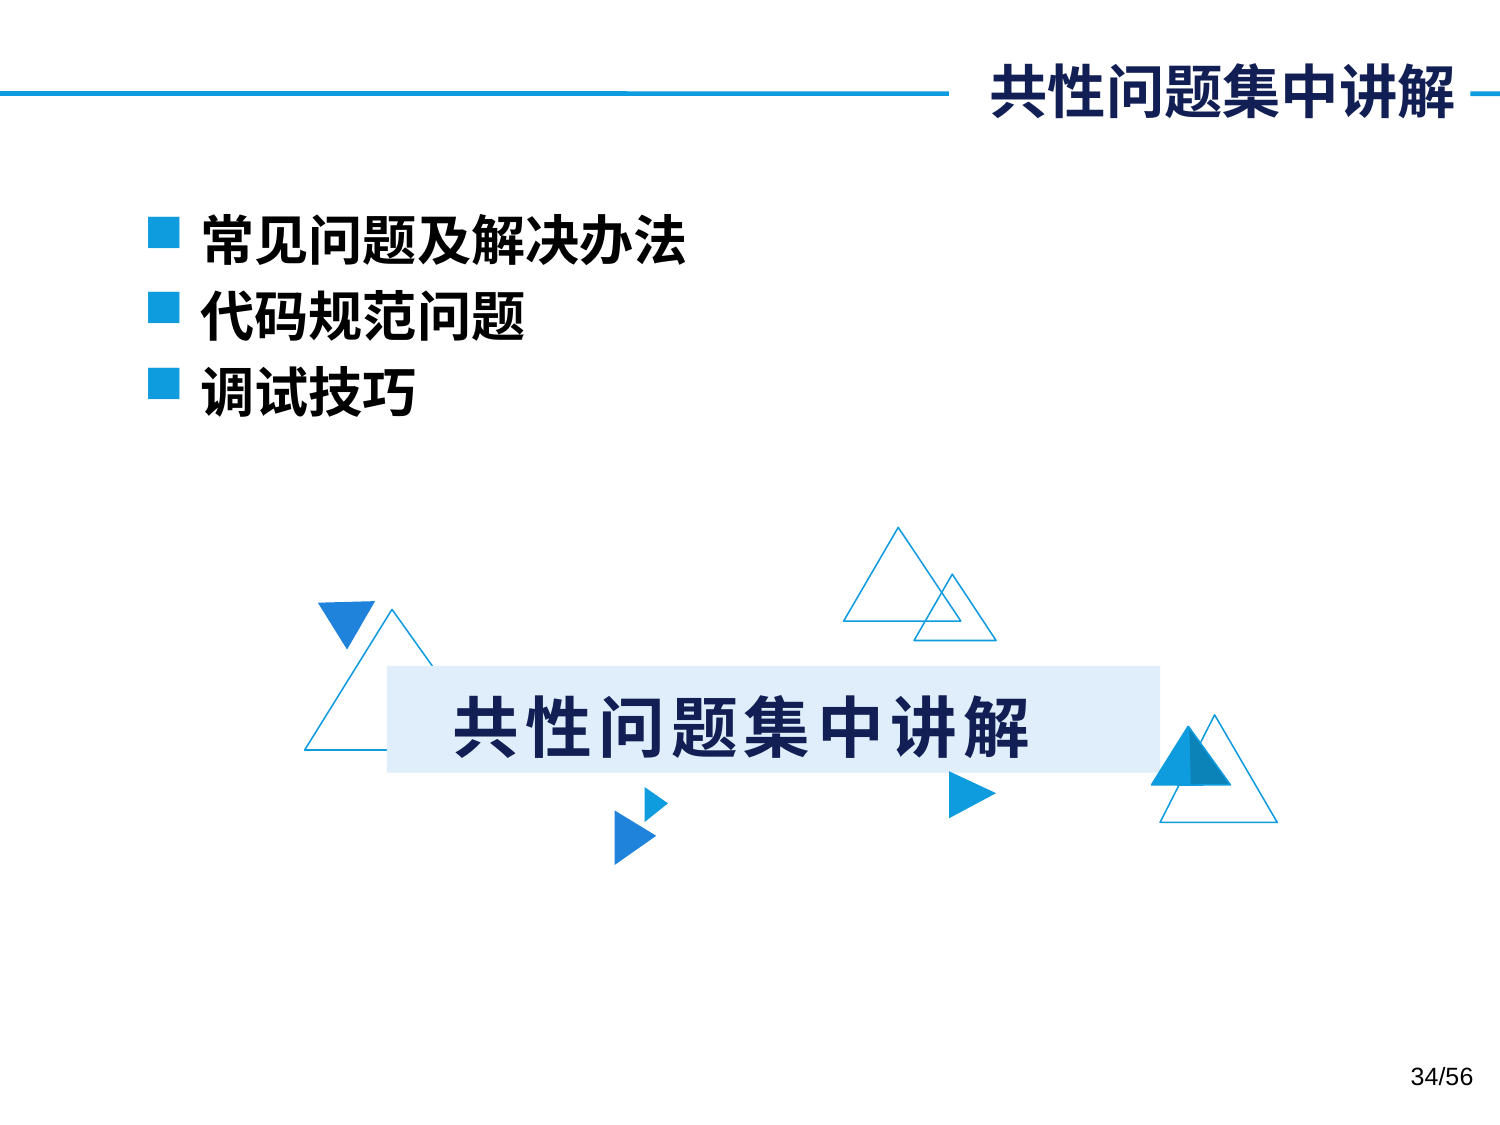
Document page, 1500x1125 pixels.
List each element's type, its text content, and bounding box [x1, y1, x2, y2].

list 常见问题及解决办法 代码规范问题 调试技巧 [128, 199, 1383, 1043]
slide_number 34/56 [1138, 1053, 1489, 1114]
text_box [304, 527, 1278, 866]
title 共性问题集中讲解 [949, 46, 1471, 133]
